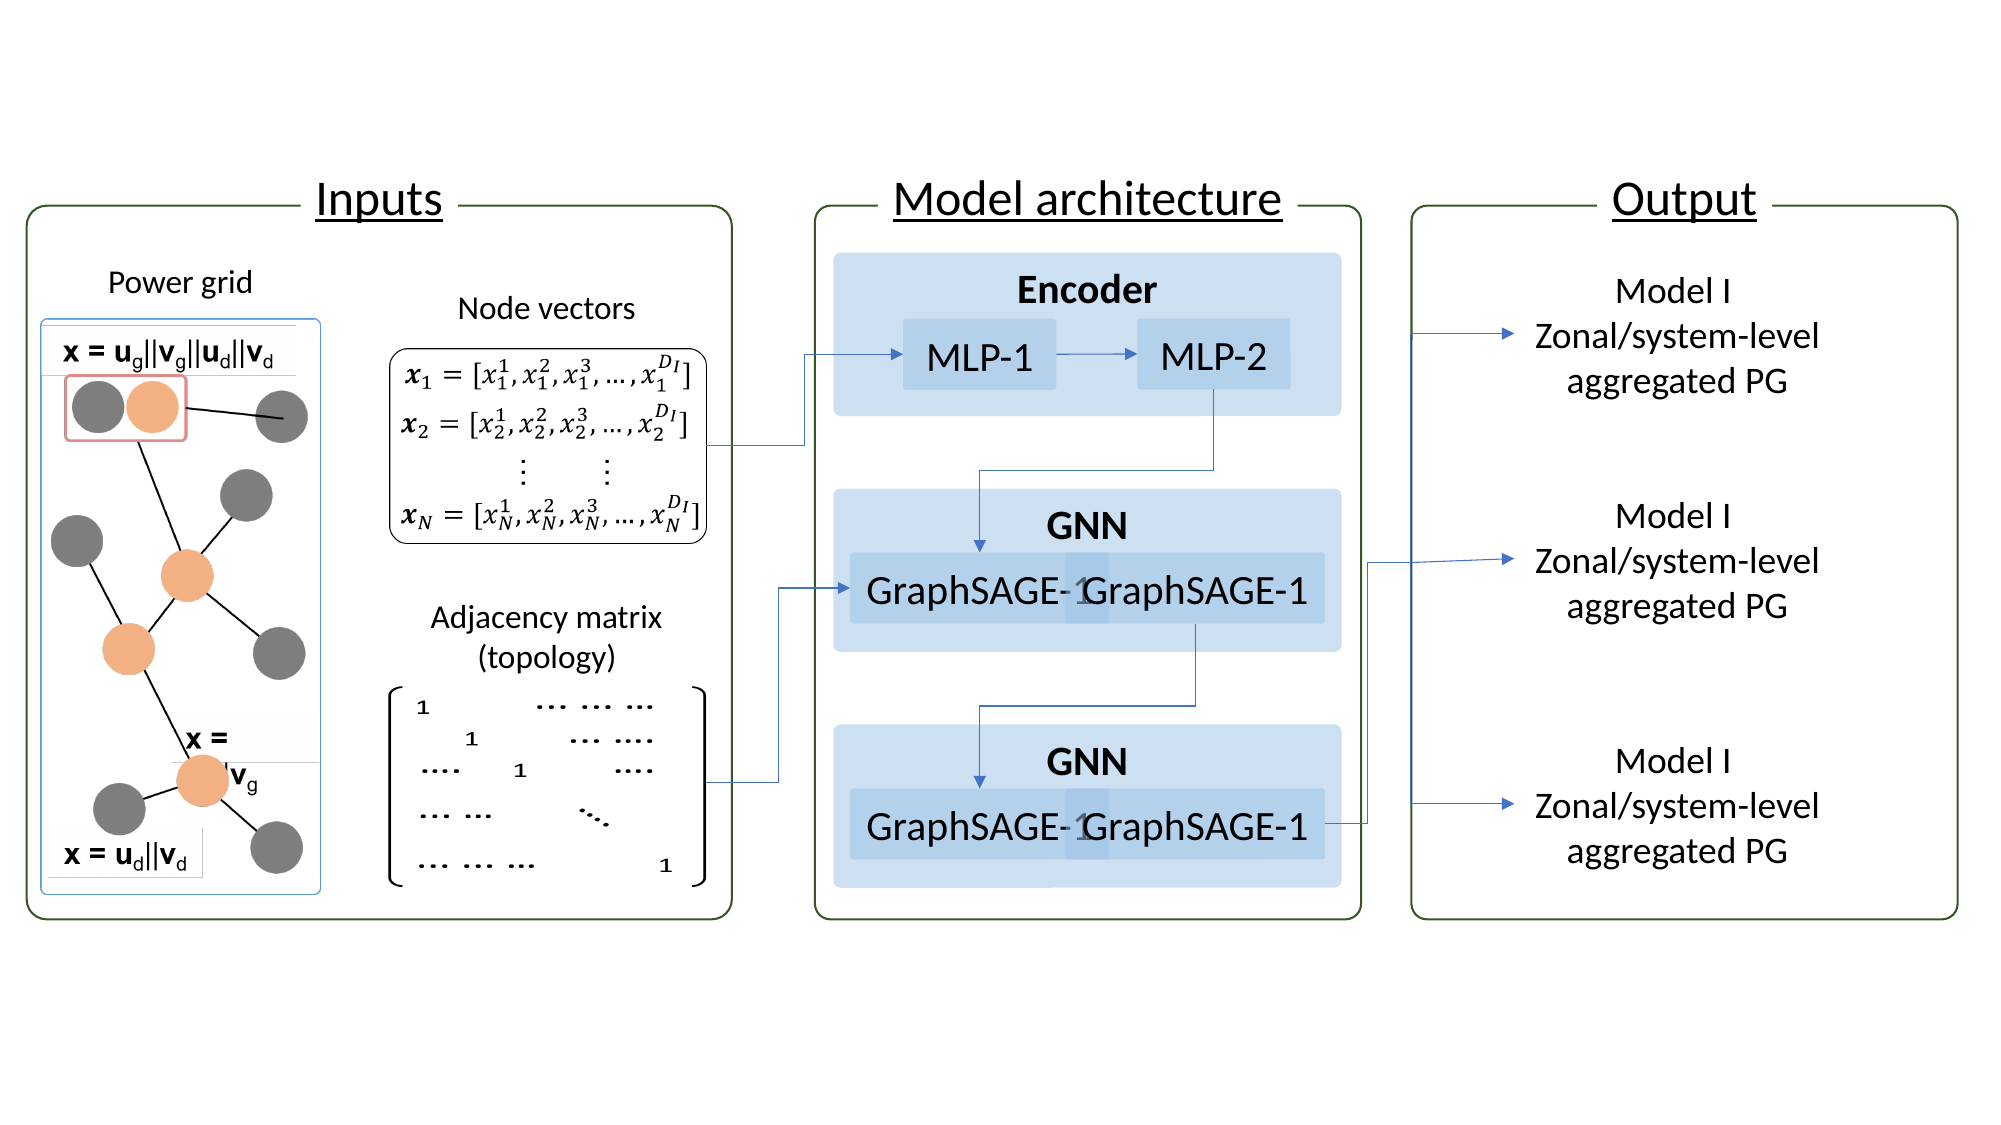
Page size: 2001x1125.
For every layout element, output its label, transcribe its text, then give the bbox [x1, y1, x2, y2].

text_box Model I Zonal/system-level aggregated PG [1515, 483, 1841, 634]
text_box [1410, 204, 1959, 921]
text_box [706, 588, 851, 783]
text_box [1324, 562, 1412, 824]
text_box Inputs [300, 157, 458, 233]
text_box Output [1597, 157, 1773, 233]
picture [389, 348, 707, 544]
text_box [1411, 334, 1515, 559]
picture [387, 670, 707, 895]
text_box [1015, 353, 1179, 589]
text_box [1411, 562, 1515, 805]
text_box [1005, 598, 1170, 814]
text_box Model I Zonal/system-level aggregated PG [1514, 258, 1841, 409]
text_box Model I Zonal/system-level aggregated PG [1514, 728, 1841, 879]
text_box Model architecture [877, 157, 1298, 233]
text_box [813, 204, 1363, 921]
text_box Power grid [93, 253, 269, 308]
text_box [706, 354, 904, 446]
text_box [25, 204, 733, 921]
text_box Adjacency matrix (topology) [415, 587, 678, 670]
text_box Node vectors [442, 278, 651, 334]
picture [40, 318, 321, 895]
